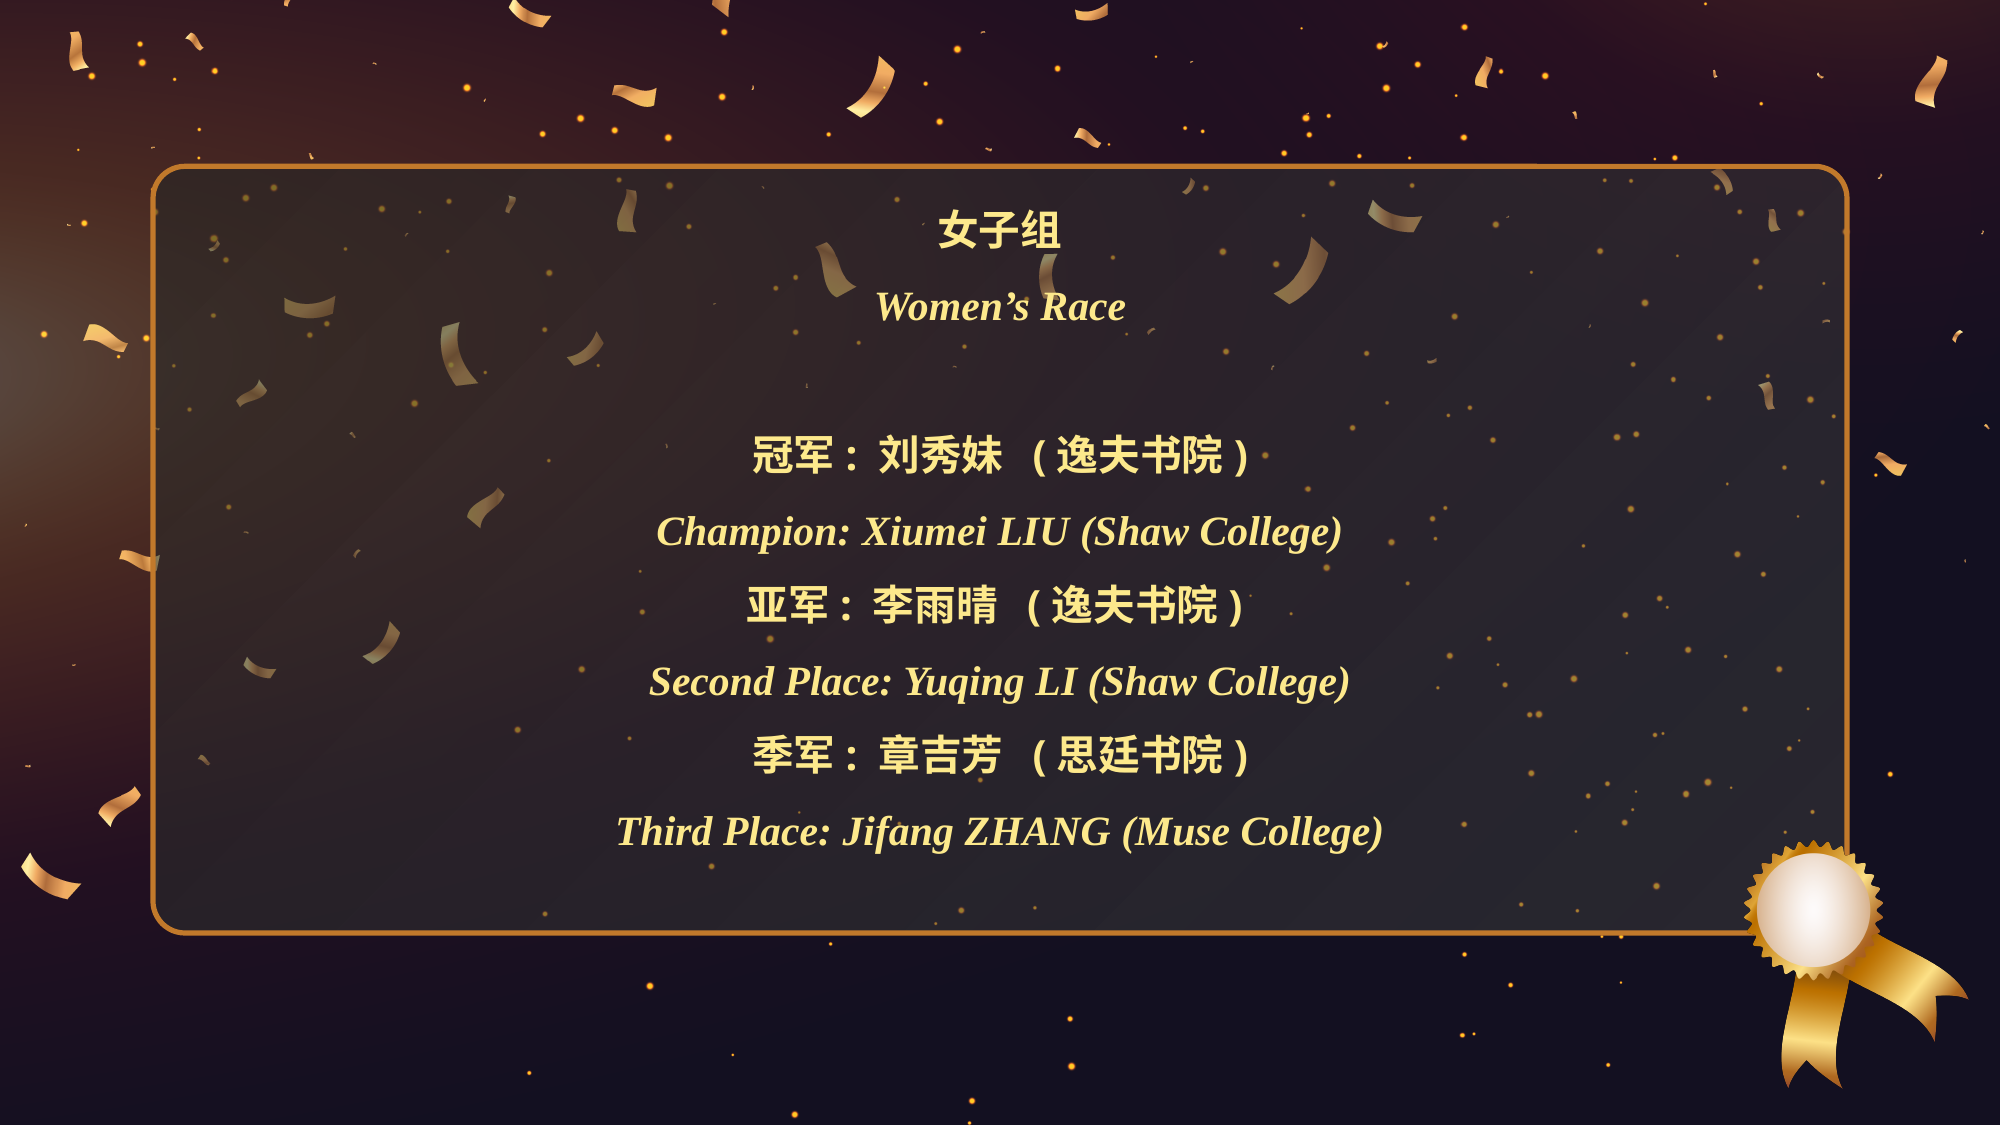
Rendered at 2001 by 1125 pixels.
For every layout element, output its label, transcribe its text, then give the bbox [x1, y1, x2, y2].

picture [0, 0, 2000, 1125]
text_box [166, 165, 1834, 171]
text_box 女子组 Women’s Race 冠军: 刘秀妹 (逸夫书院) Champion: Xiumei LIU (Shaw College) 亚军: 李雨晴 (逸夫书院) Second Place: Yuqing LI (Shaw College) 季军: 章吉芳 (思廷书院) Third Place: Jifang ZHANG (Muse College) [153, 171, 1847, 936]
